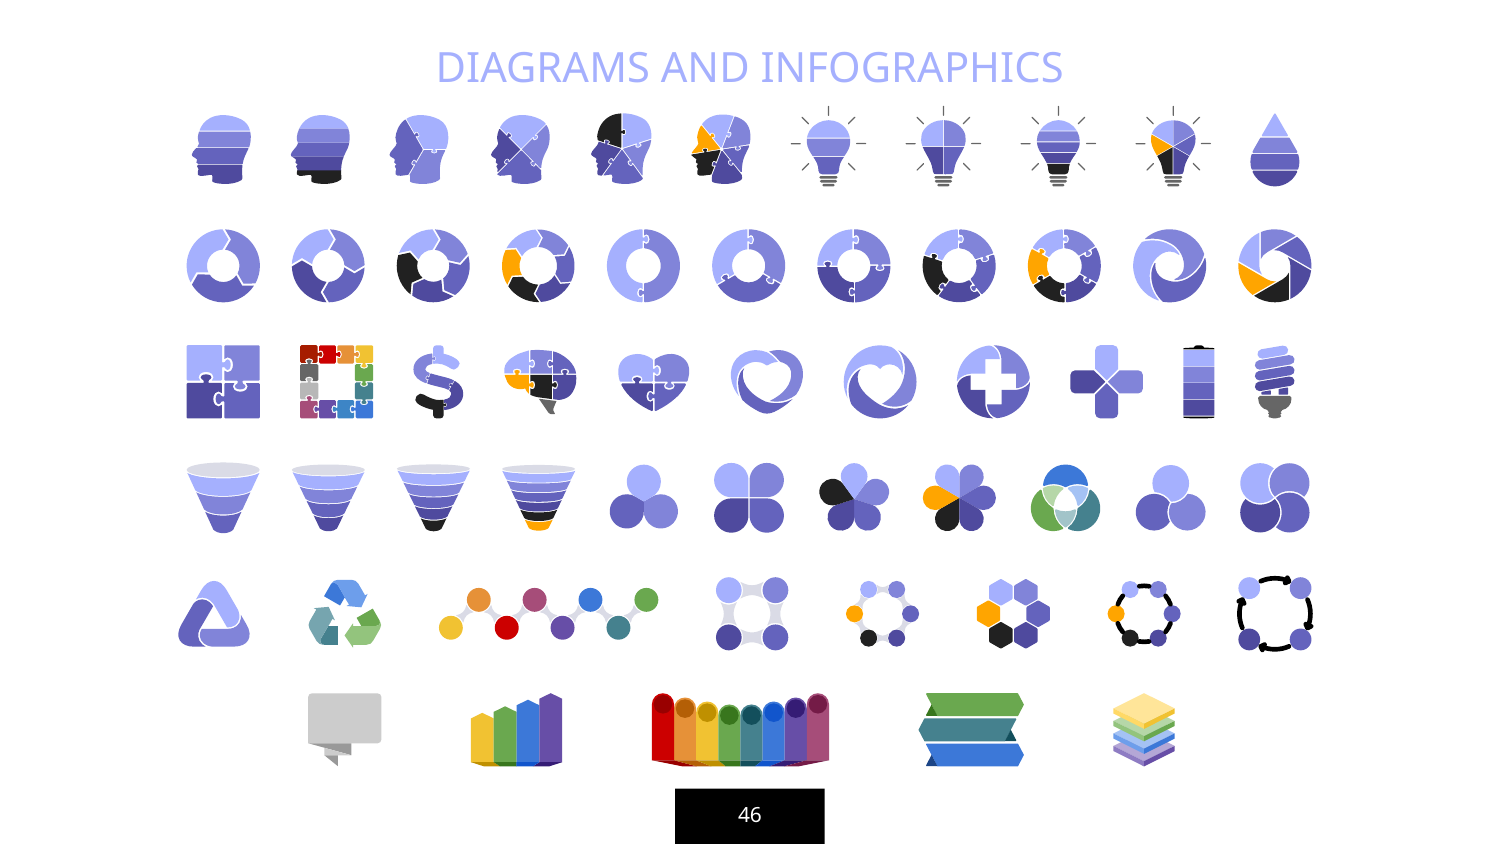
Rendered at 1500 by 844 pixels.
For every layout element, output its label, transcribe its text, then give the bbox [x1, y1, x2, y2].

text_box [715, 576, 789, 651]
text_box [1027, 464, 1102, 532]
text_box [1183, 345, 1215, 419]
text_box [956, 344, 1031, 419]
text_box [1027, 229, 1102, 303]
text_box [730, 349, 804, 414]
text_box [490, 113, 552, 187]
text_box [1132, 228, 1207, 303]
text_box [606, 464, 681, 532]
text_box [191, 113, 252, 187]
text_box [177, 580, 251, 647]
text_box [651, 692, 830, 767]
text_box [817, 228, 891, 303]
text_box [308, 579, 382, 648]
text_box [1254, 344, 1296, 419]
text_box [1250, 113, 1300, 187]
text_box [843, 345, 917, 419]
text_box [712, 460, 786, 535]
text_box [290, 112, 351, 187]
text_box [1238, 462, 1312, 533]
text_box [1238, 576, 1312, 651]
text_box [186, 229, 261, 303]
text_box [307, 693, 382, 767]
slide_number 46 [675, 788, 825, 844]
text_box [396, 464, 471, 532]
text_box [186, 344, 260, 419]
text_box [922, 462, 997, 534]
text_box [501, 228, 576, 303]
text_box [1107, 580, 1181, 647]
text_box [291, 464, 366, 532]
title DIAGRAMS AND INFOGRAPHICS [140, 40, 1360, 106]
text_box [817, 462, 891, 533]
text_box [1132, 464, 1207, 531]
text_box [1135, 105, 1212, 187]
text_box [976, 578, 1051, 649]
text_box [922, 228, 996, 303]
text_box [291, 229, 365, 303]
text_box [501, 464, 576, 531]
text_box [1070, 344, 1144, 419]
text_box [590, 112, 653, 187]
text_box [711, 228, 786, 303]
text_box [1238, 228, 1312, 303]
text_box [1113, 692, 1175, 767]
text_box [396, 229, 470, 303]
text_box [1020, 105, 1097, 187]
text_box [413, 344, 464, 419]
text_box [299, 344, 374, 419]
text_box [503, 349, 577, 415]
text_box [905, 105, 982, 187]
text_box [918, 692, 1025, 767]
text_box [606, 228, 681, 303]
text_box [186, 462, 260, 534]
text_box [690, 113, 752, 187]
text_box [790, 105, 867, 187]
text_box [470, 692, 563, 767]
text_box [389, 113, 452, 187]
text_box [845, 580, 920, 647]
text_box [438, 587, 659, 640]
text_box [616, 352, 691, 412]
